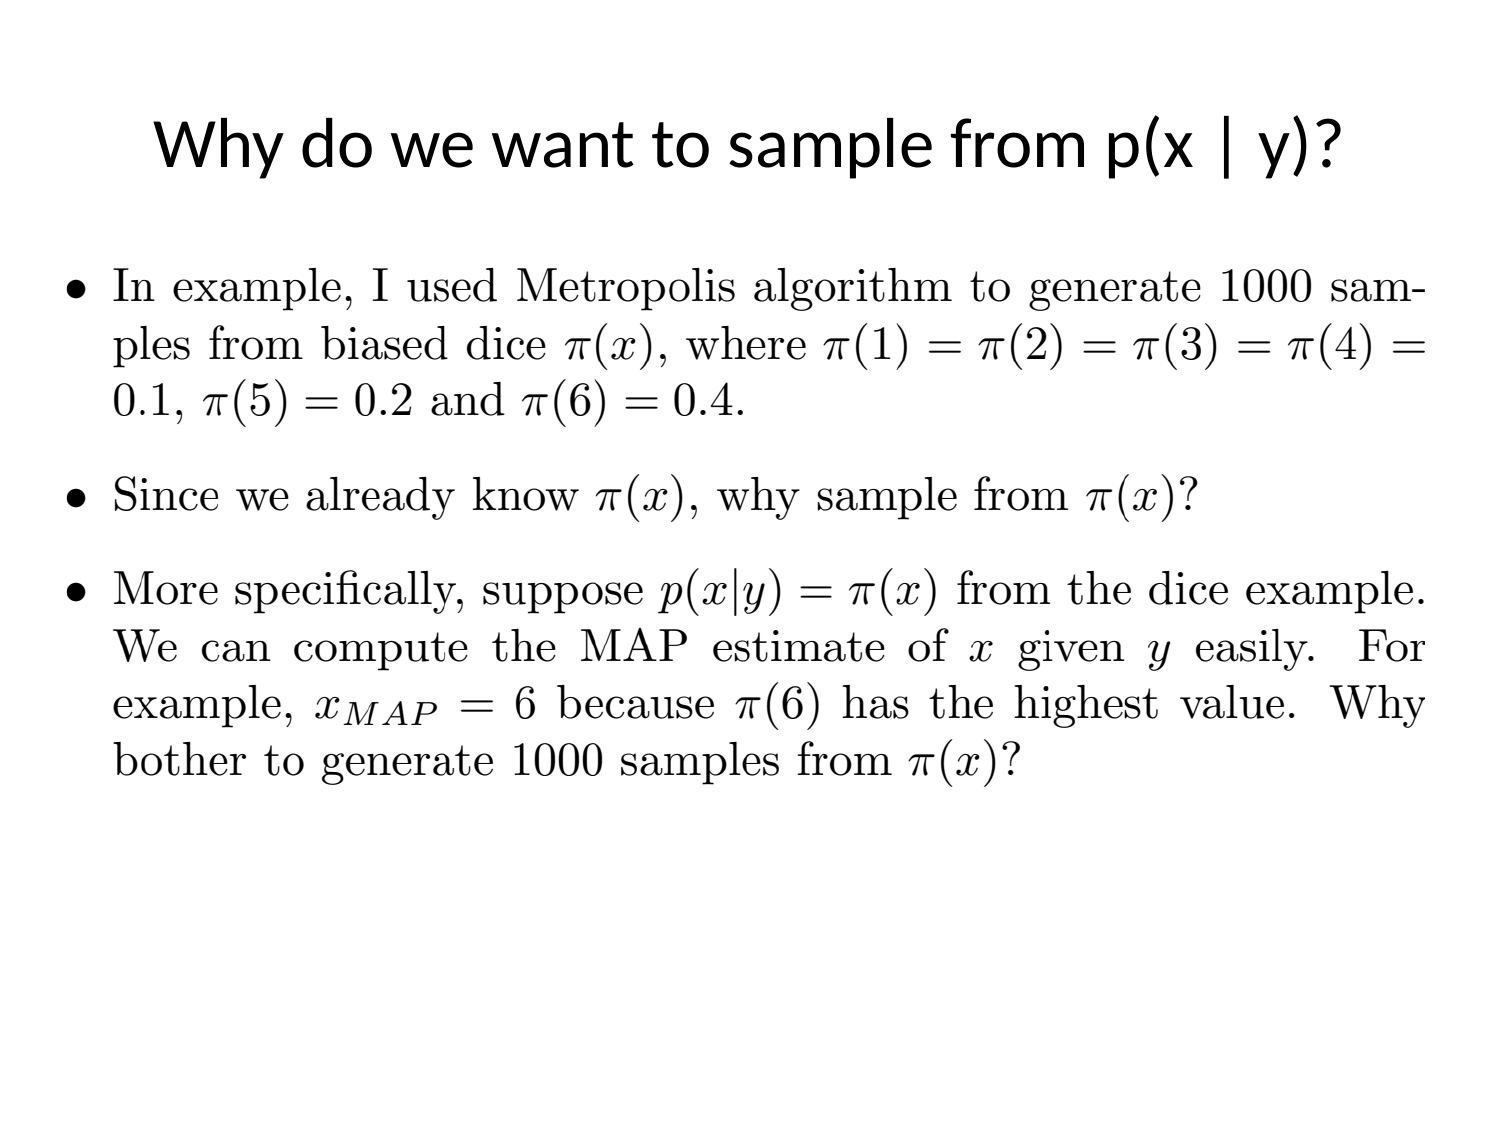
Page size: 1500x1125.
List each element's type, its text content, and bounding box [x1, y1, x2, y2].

picture [66, 267, 1426, 805]
title Why do we want to sample from p(x | y)? [75, 45, 1425, 233]
